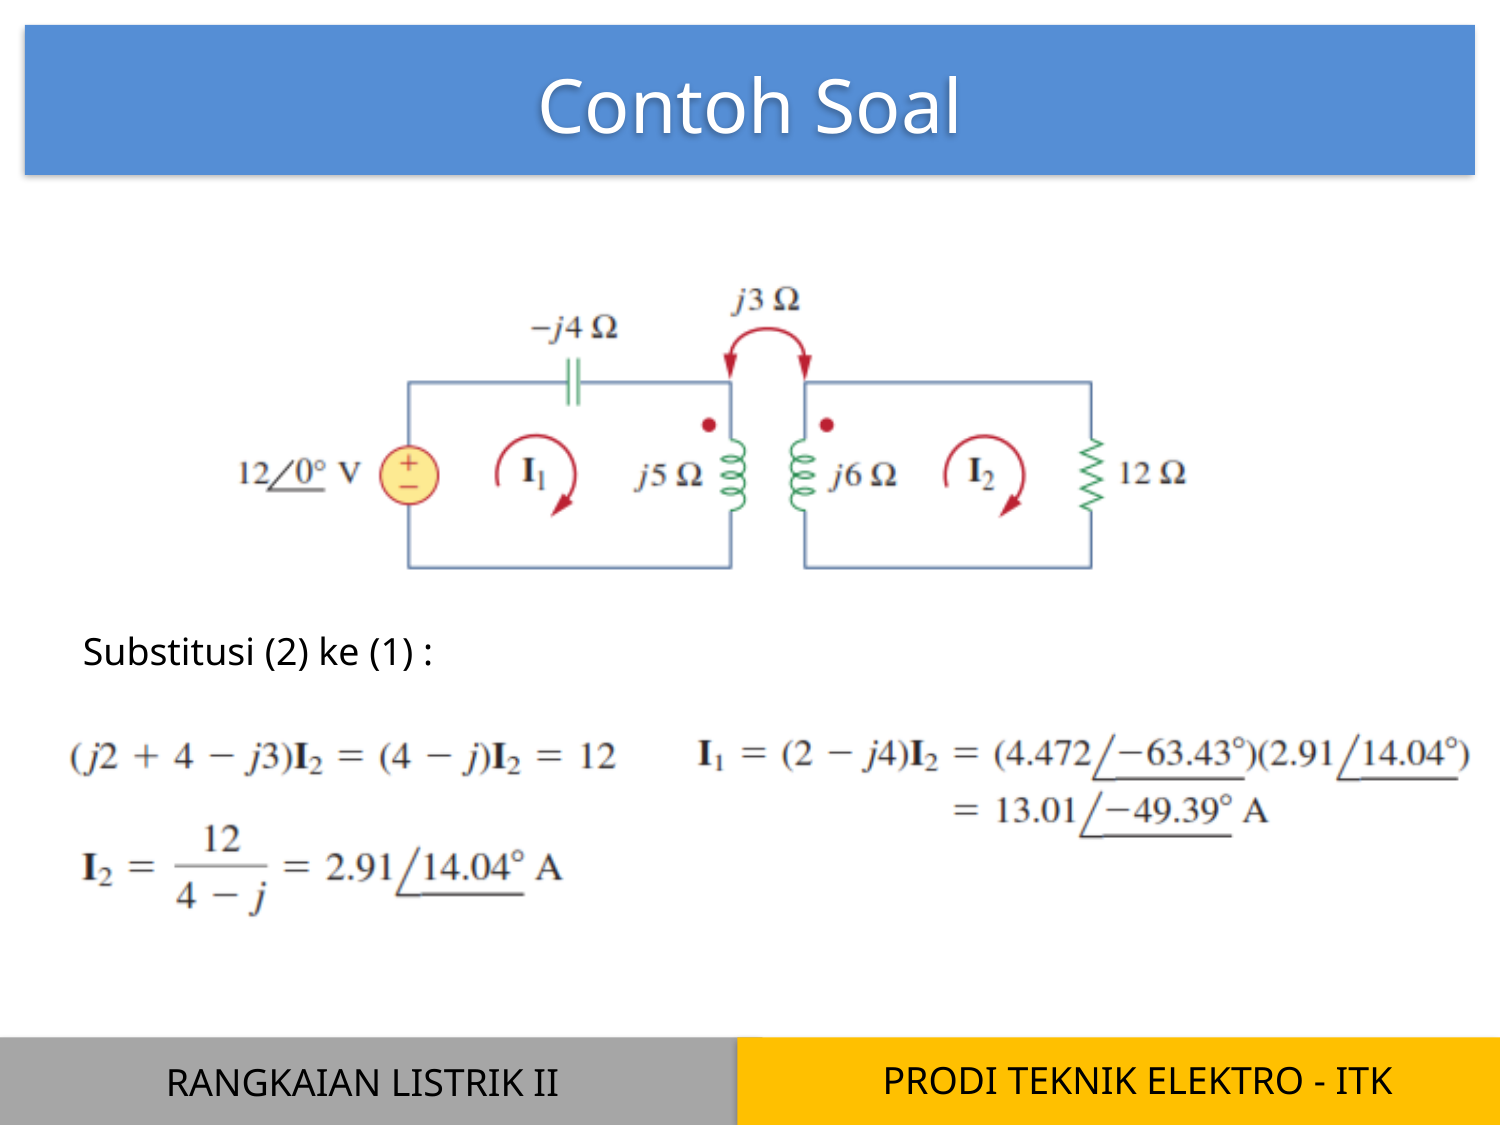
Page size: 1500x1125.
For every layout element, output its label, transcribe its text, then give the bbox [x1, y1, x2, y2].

text_box Contoh Soal [0, 51, 1500, 157]
text_box [0, 1035, 735, 1125]
text_box PRODI TEKNIK ELEKTRO - ITK [774, 1049, 1500, 1110]
text_box Substitusi (2) ke (1) : [68, 620, 449, 680]
text_box [735, 1035, 1500, 1125]
text_box [23, 23, 1477, 50]
picture [46, 713, 643, 931]
text_box RANGKAIAN LISTRIK II [0, 1051, 725, 1112]
text_box [23, 165, 1477, 177]
picture [670, 713, 1495, 858]
picture [187, 268, 1214, 588]
